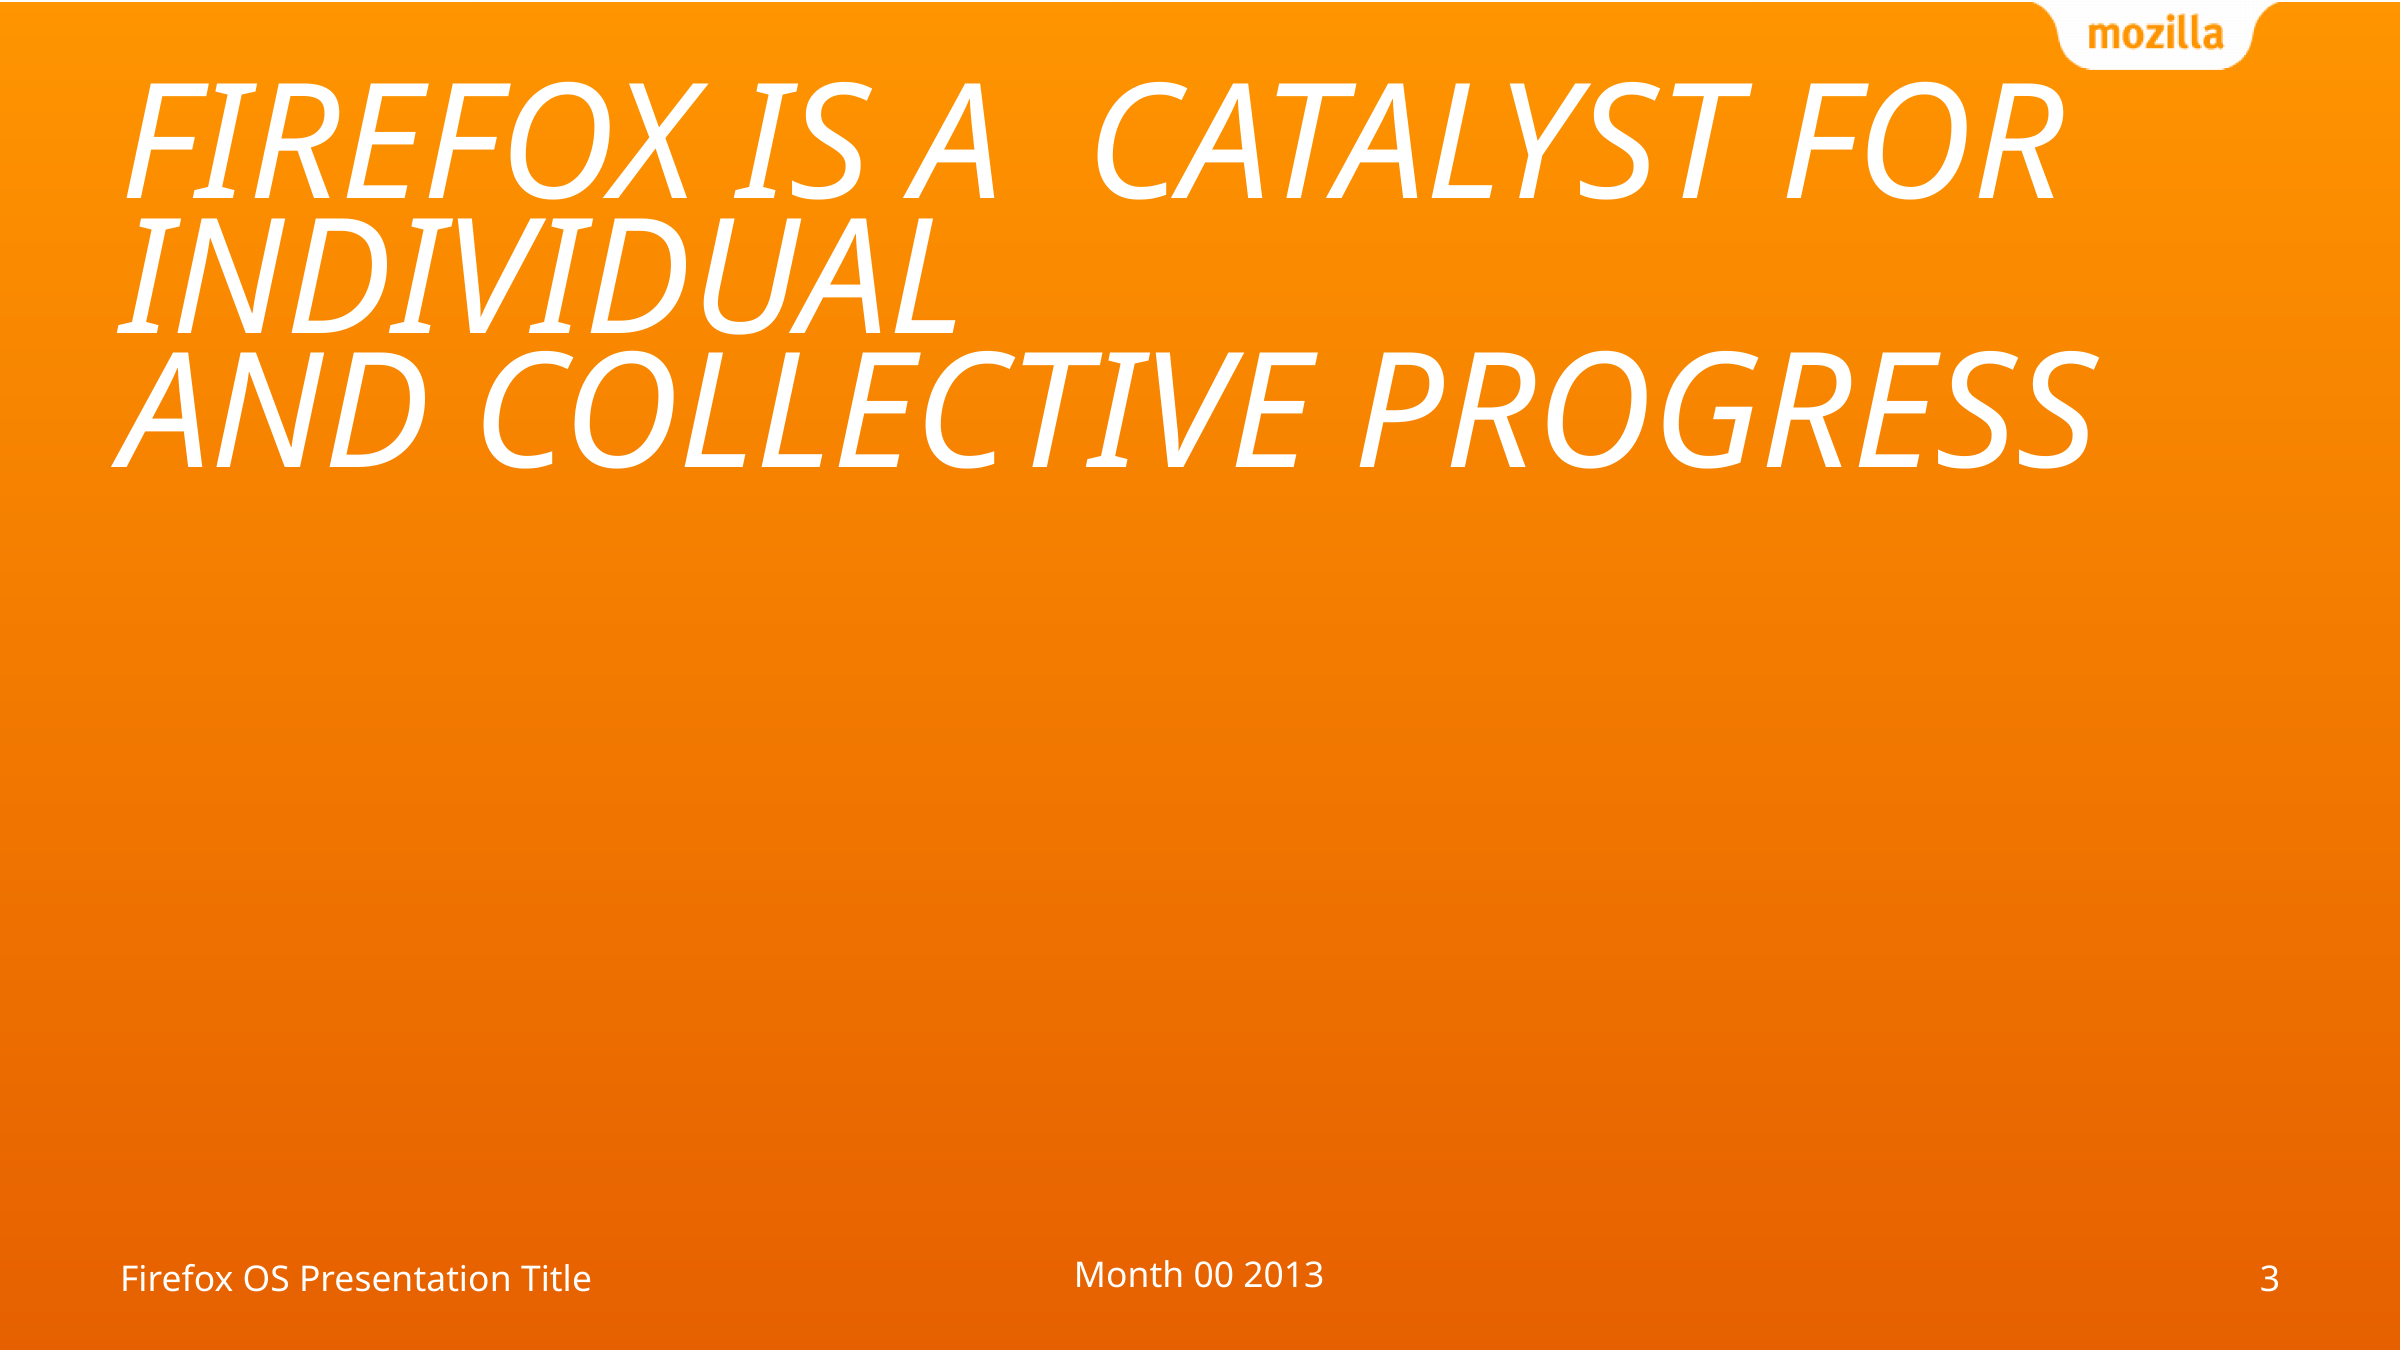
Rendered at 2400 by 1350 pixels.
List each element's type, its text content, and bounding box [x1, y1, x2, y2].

footer Firefox OS Presentation Title [120, 1260, 839, 1306]
slide_number 2 [1763, 1260, 2280, 1307]
picture [0, 0, 2400, 75]
title FIREFOX IS A CATALYST FOR INDIVIDUAL AND COLLECTIVE PROGRESS [120, 90, 2285, 1170]
slide_number Month 00 2013 [839, 1260, 1560, 1306]
